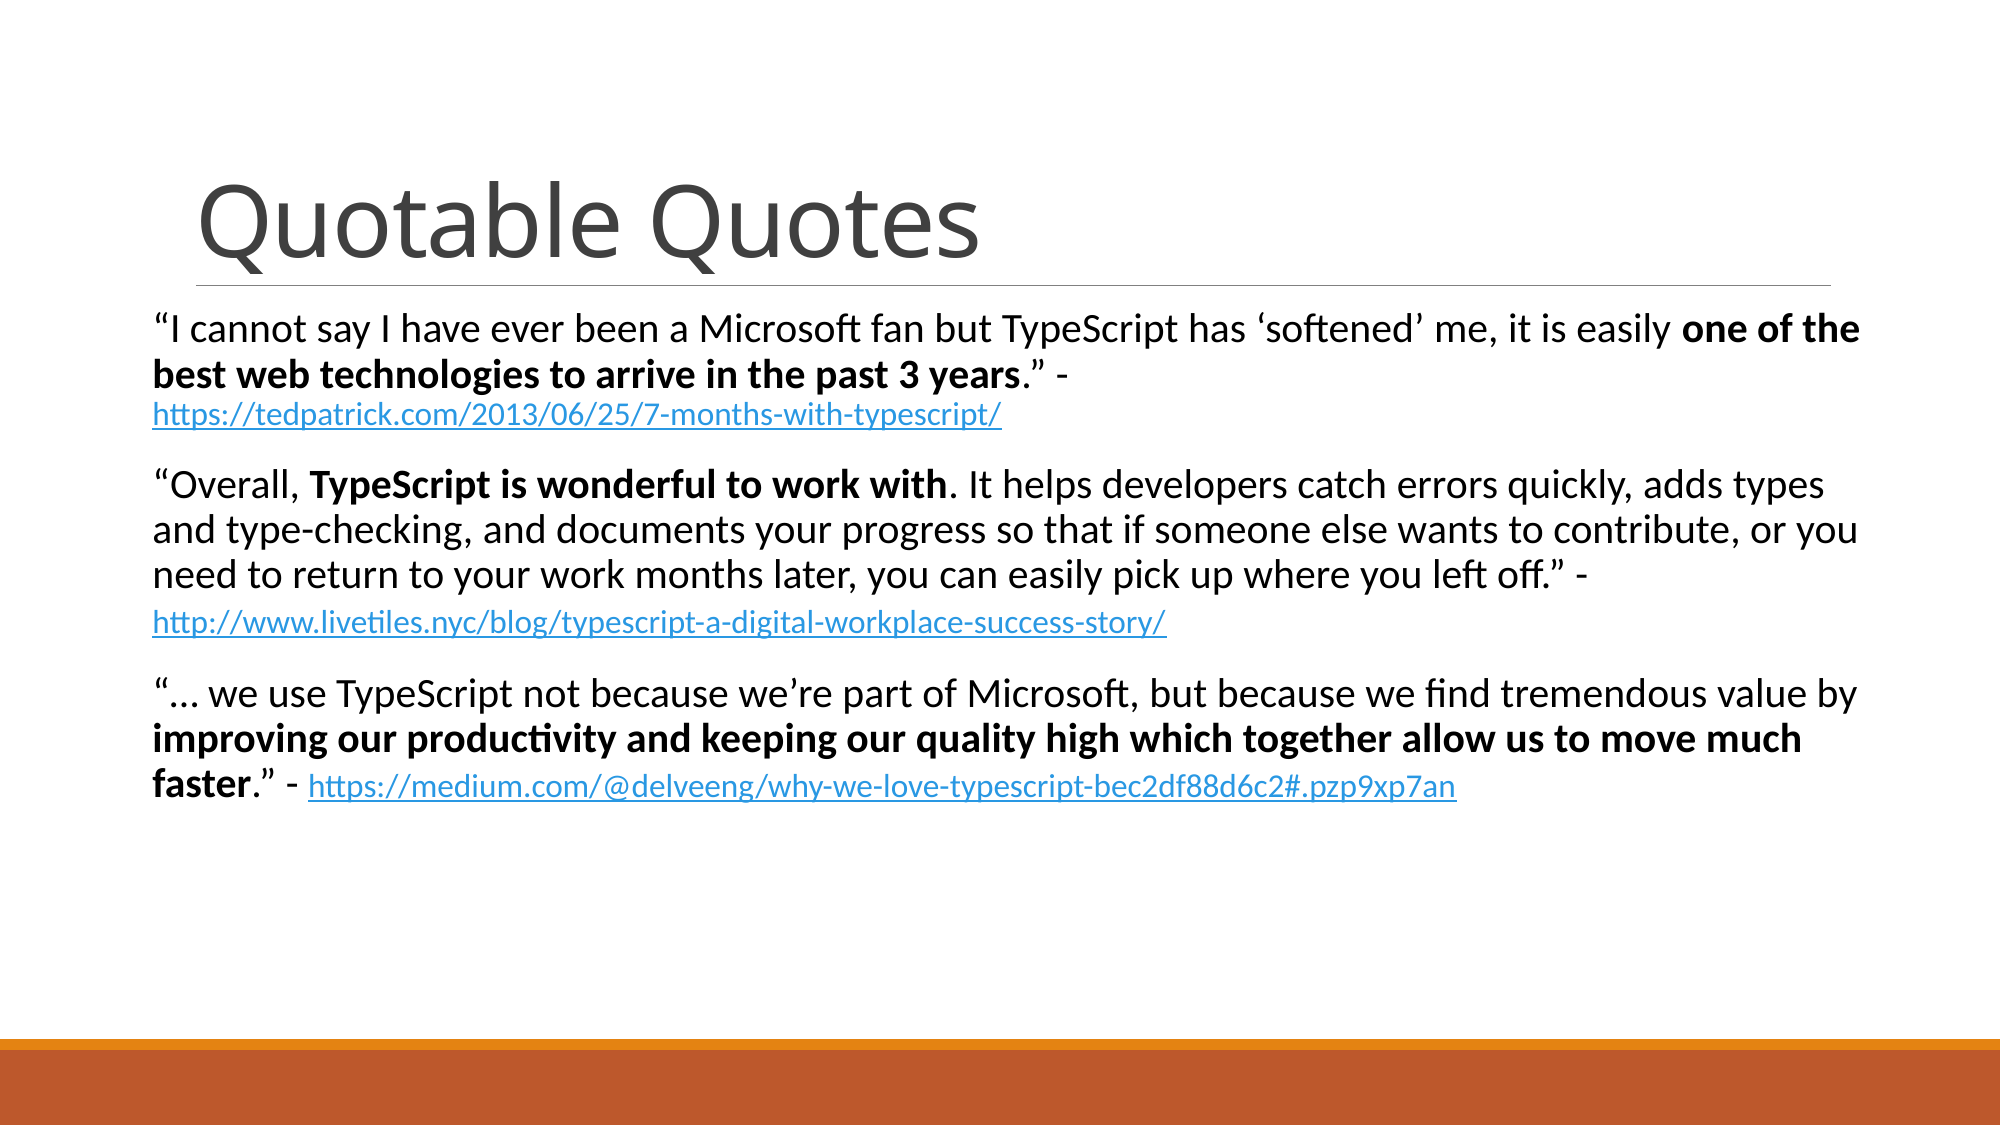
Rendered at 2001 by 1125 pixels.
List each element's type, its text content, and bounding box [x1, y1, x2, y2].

list “I cannot say I have ever been a Microsoft fan but TypeScript has ‘softened’ me, it is easily one of the best web technologies to arrive in the past 3 years.” - https://tedpatrick.com/2013/06/25/7-months-with-typescript/ “Overall, TypeScript is wonderful to work with. It helps developers catch errors quickly, adds types and type-checking, and documents your progress so that if someone else wants to contribute, or you need to return to your work months later, you can easily pick up where you left off.” - http://www.livetiles.nyc/blog/typescript-a-digital-workplace-success-story/ “… we use TypeScript not because we’re part of Microsoft, but because we find tremendous value by improving our productivity and keeping our quality high which together allow us to move much faster.” - https://medium.com/@delveeng/why-we-love-typescript-bec2df88d6c2#.pzp9xp7an [137, 299, 1863, 1087]
title Quotable Quotes [180, 47, 1830, 285]
